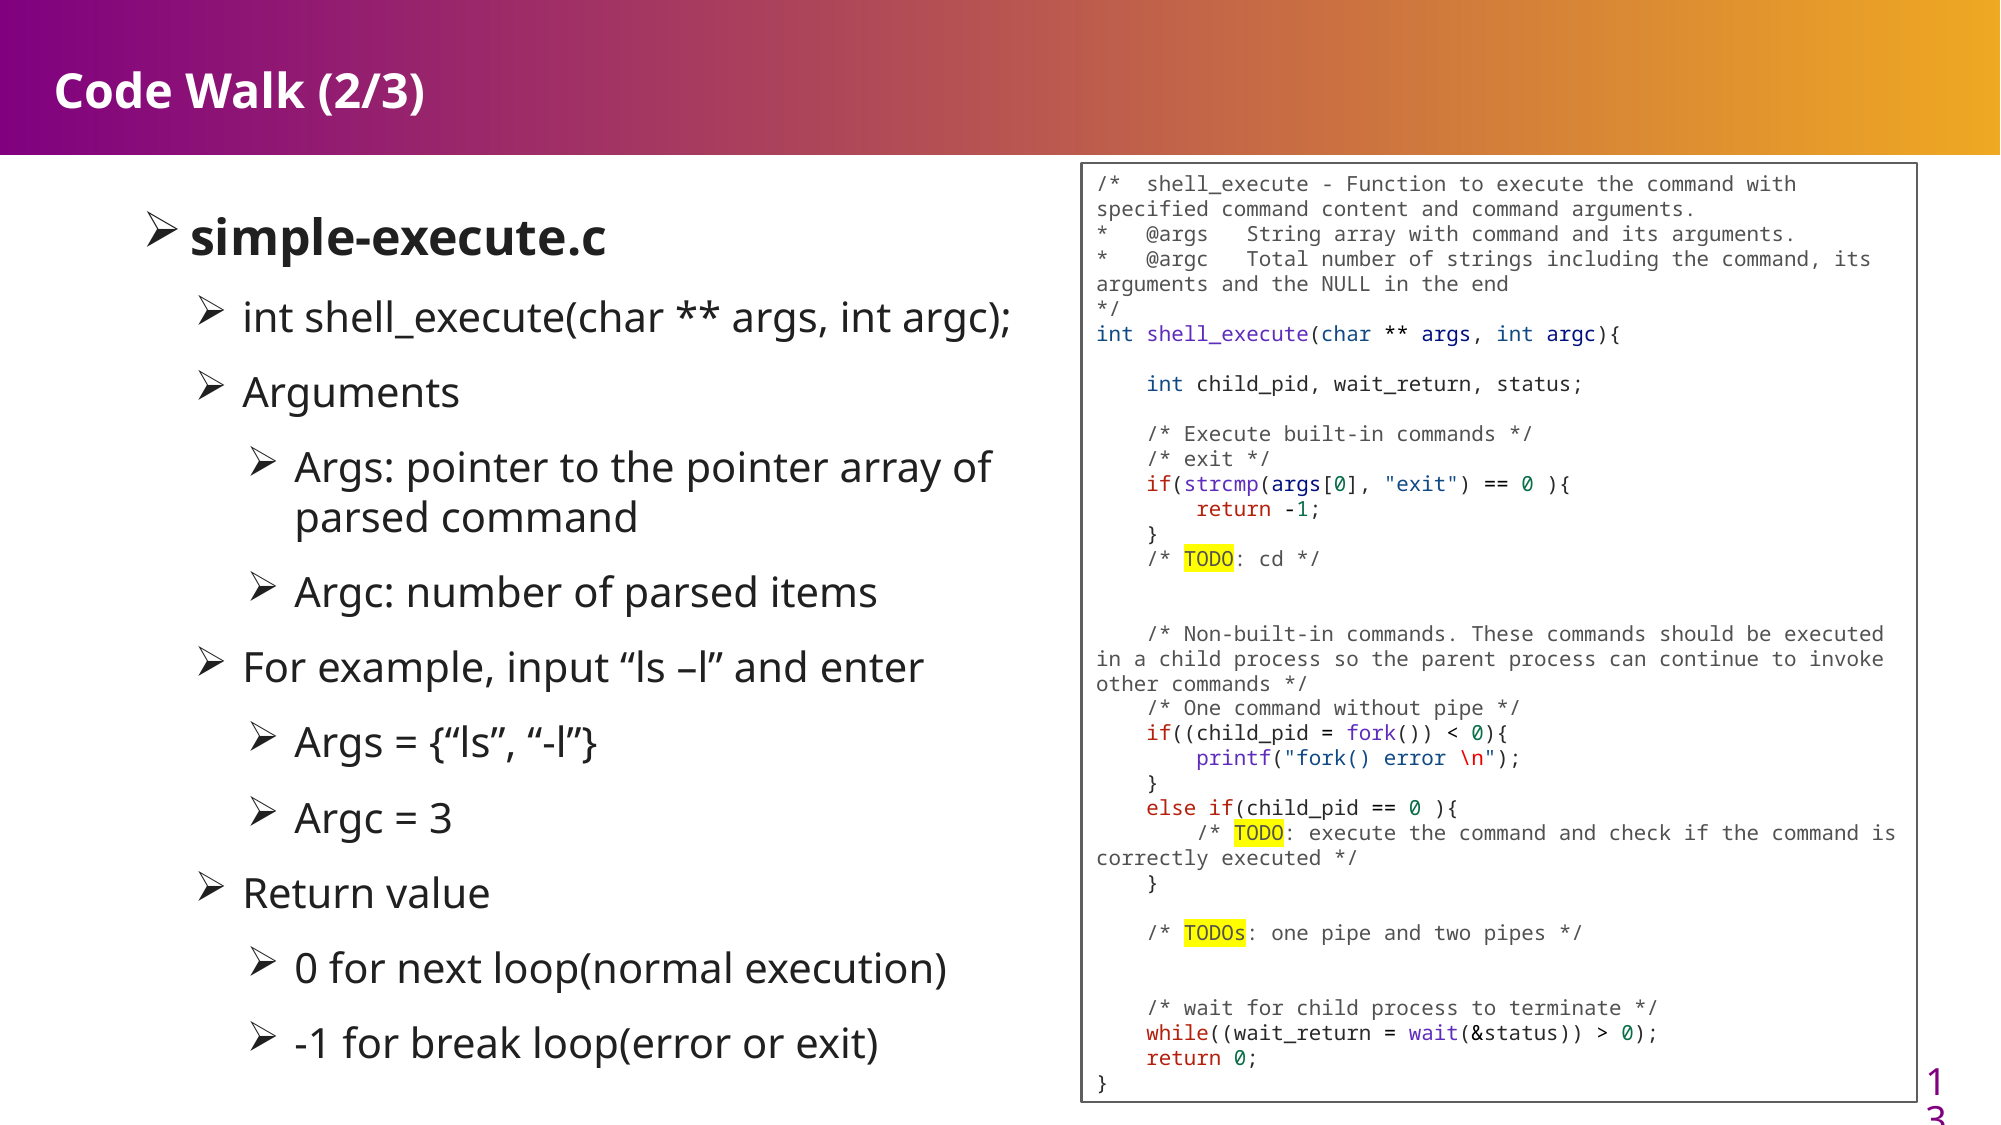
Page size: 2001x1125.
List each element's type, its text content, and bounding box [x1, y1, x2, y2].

title Code Walk (2/3) [44, 0, 1784, 155]
text_box /* shell_execute - Function to execute the command with specified command content and command arguments. * @args String array with command and its arguments. * @argc Total number of strings including the command, its arguments and the NULL in the end */ int shell_execute(char ** args, int argc){ int child_pid, wait_return, status; /* Execute built-in commands */ /* exit */ if(strcmp(args[0], "exit") == 0 ){ return -1; } /* TODO: cd */ /* Non-built-in commands. These commands should be executed in a child process so the parent process can continue to invoke other commands */ /* One command without pipe */ if((child_pid = fork()) < 0){ printf("fork() error \n"); } else if(child_pid == 0 ){ /* TODO: execute the command and check if the command is correctly executed */ } /* TODOs: one pipe and two pipes */ /* wait for child process to terminate */ while((wait_return = wait(&status)) > 0); return 0; } [1081, 163, 1917, 1103]
list simple-execute.c int shell_execute(char ** args, int argc); Arguments Args: pointer to the pointer array of parsed command Argc: number of parsed items For example, input “ls –l” and enter Args = {“ls”, “-l”} Argc = 3 Return value 0 for next loop(normal execution) -1 for break loop(error or exit) [138, 201, 1082, 1105]
slide_number 13 [1916, 1049, 1954, 1113]
